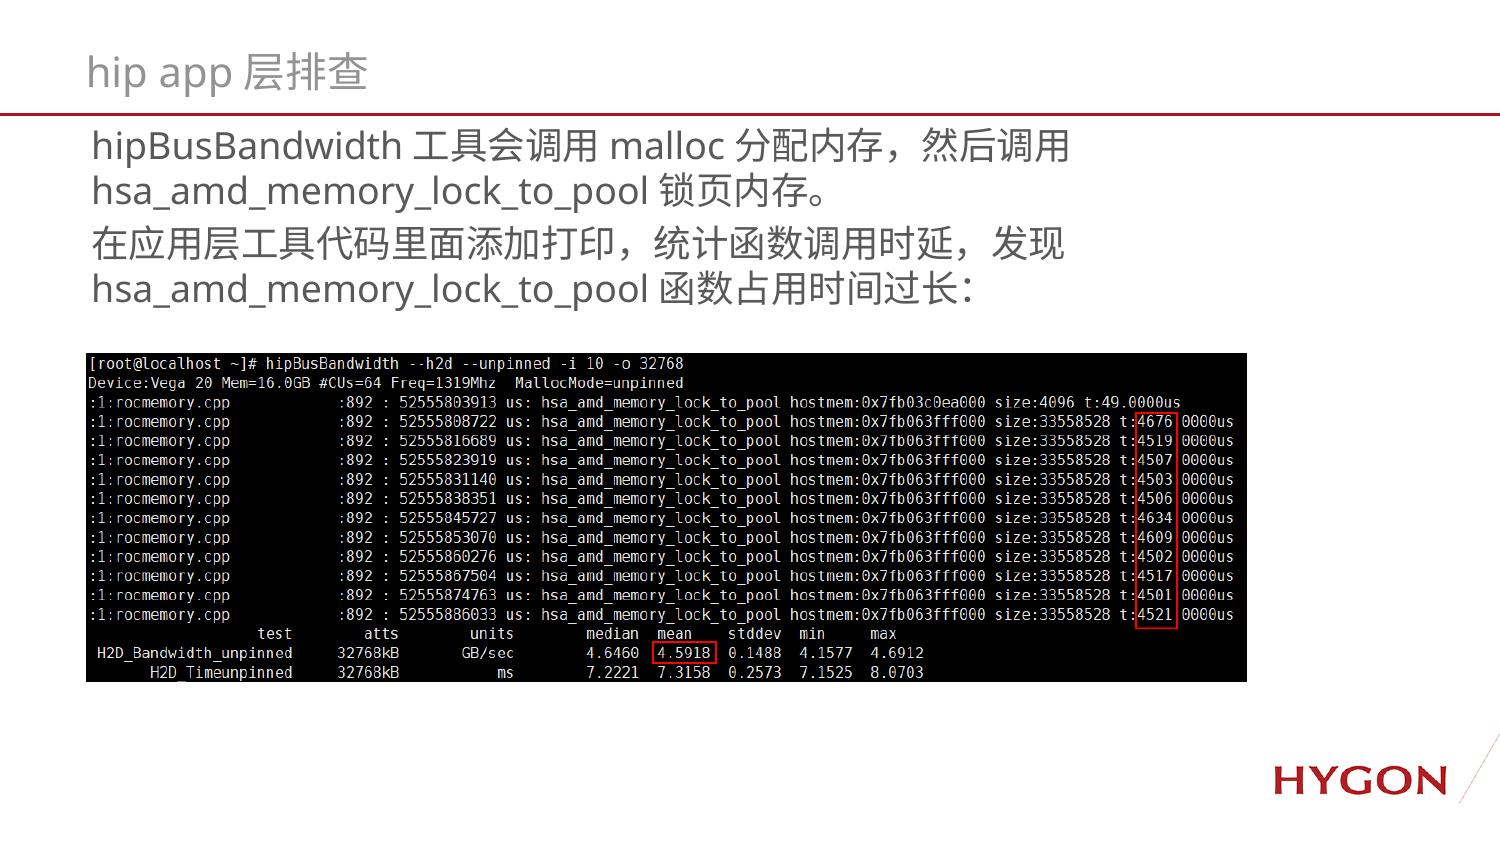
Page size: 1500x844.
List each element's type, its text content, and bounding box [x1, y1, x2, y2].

list hipBusBandwidth工具会调用malloc分配内存，然后调用hsa_amd_memory_lock_to_pool锁页内存。 在应用层工具代码里面添加打印，统计函数调用时延，发现hsa_amd_memory_lock_to_pool函数占用时间过长： [76, 114, 1400, 821]
picture [0, 116, 1500, 844]
list hip app层排查 [70, 35, 903, 107]
picture [86, 353, 1247, 682]
picture [0, 0, 1500, 113]
